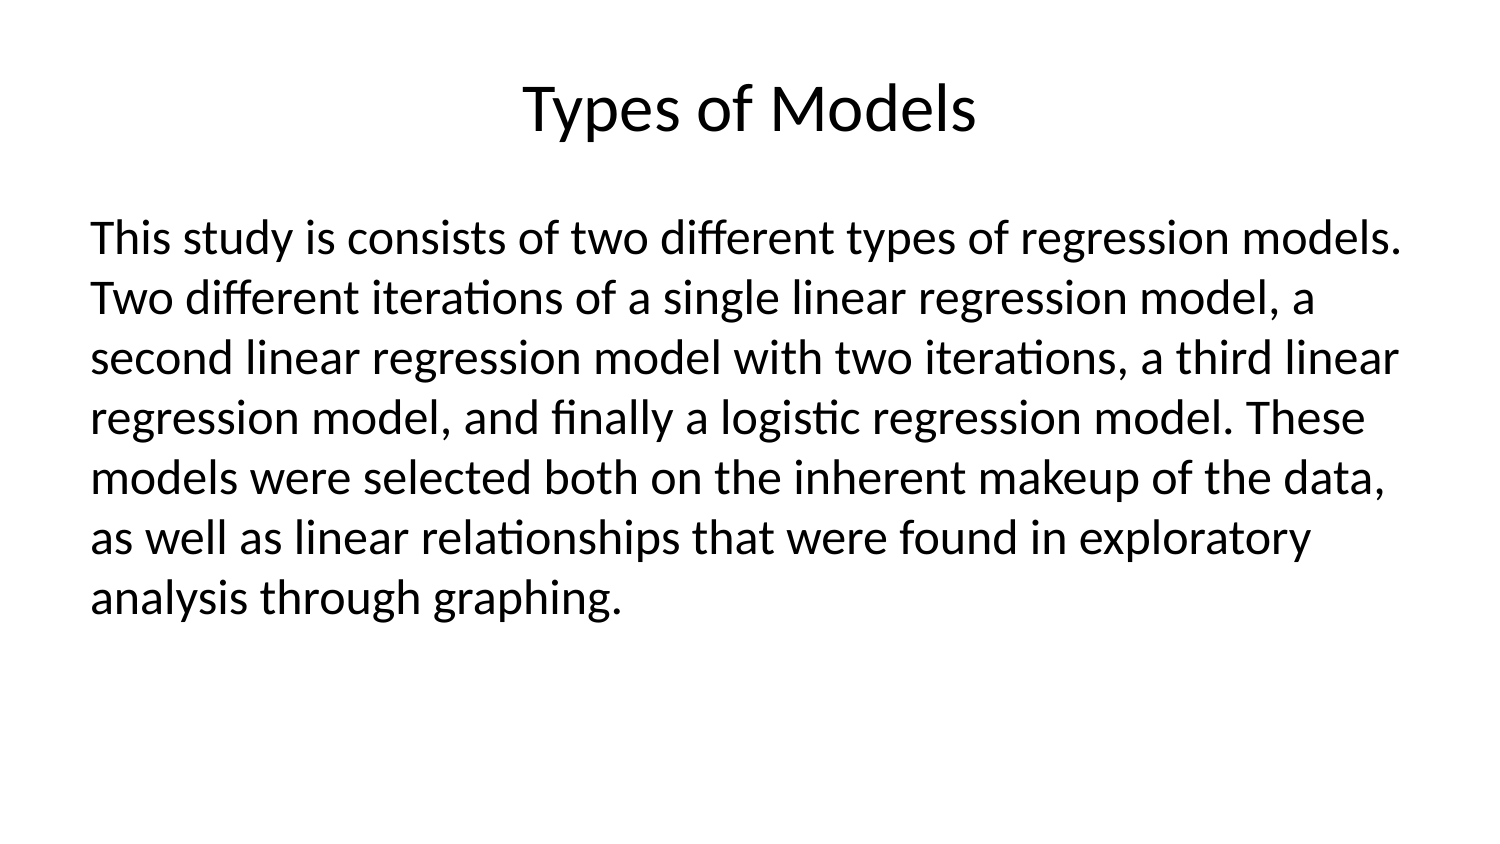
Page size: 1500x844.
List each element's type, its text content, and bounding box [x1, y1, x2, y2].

list This study is consists of two different types of regression models. Two different iterations of a single linear regression model, a second linear regression model with two iterations, a third linear regression model, and finally a logistic regression model. These models were selected both on the inherent makeup of the data, as well as linear relationships that were found in exploratory analysis through graphing. [75, 196, 1425, 754]
title Types of Models [75, 33, 1425, 175]
